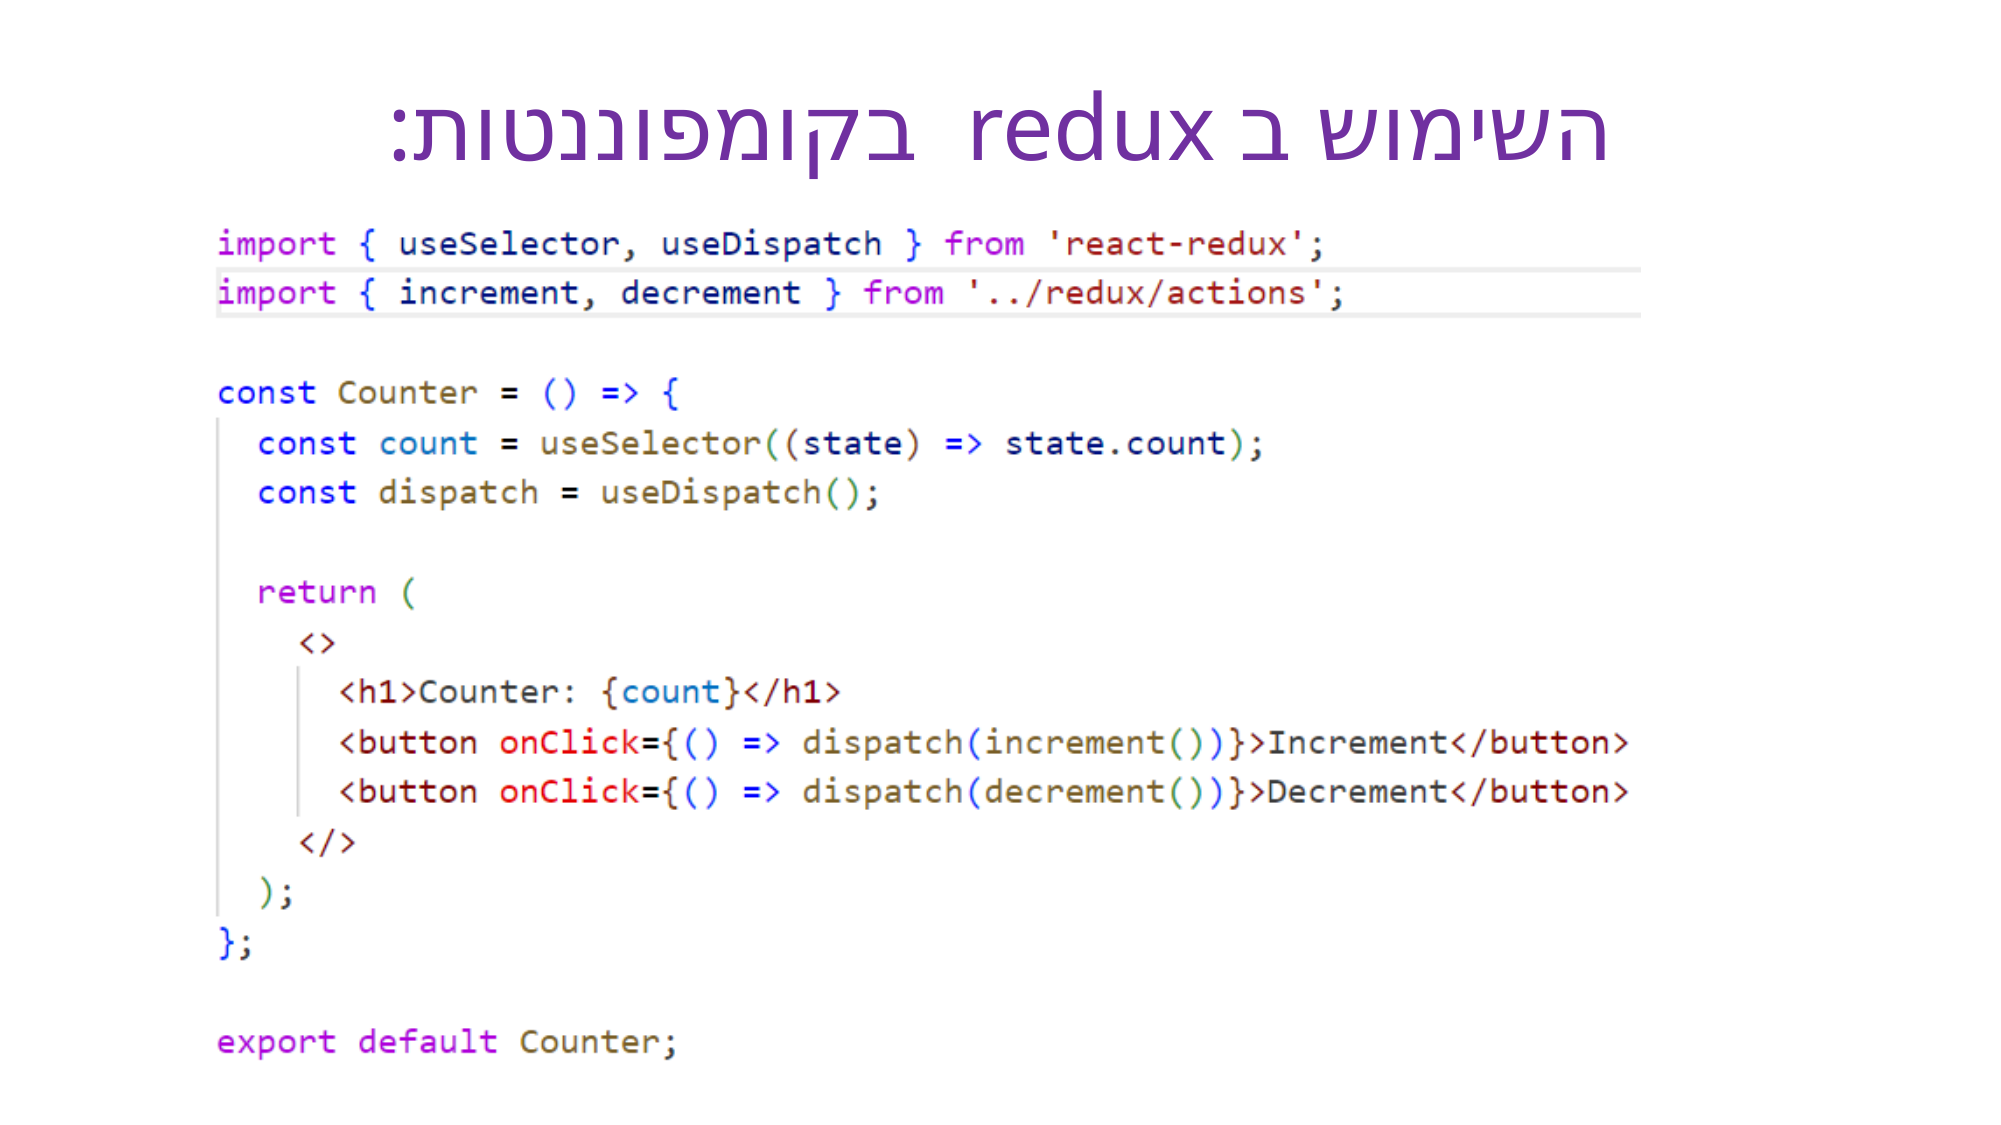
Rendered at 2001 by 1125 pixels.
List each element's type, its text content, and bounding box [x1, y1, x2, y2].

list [206, 215, 1641, 1083]
title השימוש ב redux בקומפוננטות: [137, 59, 1863, 202]
